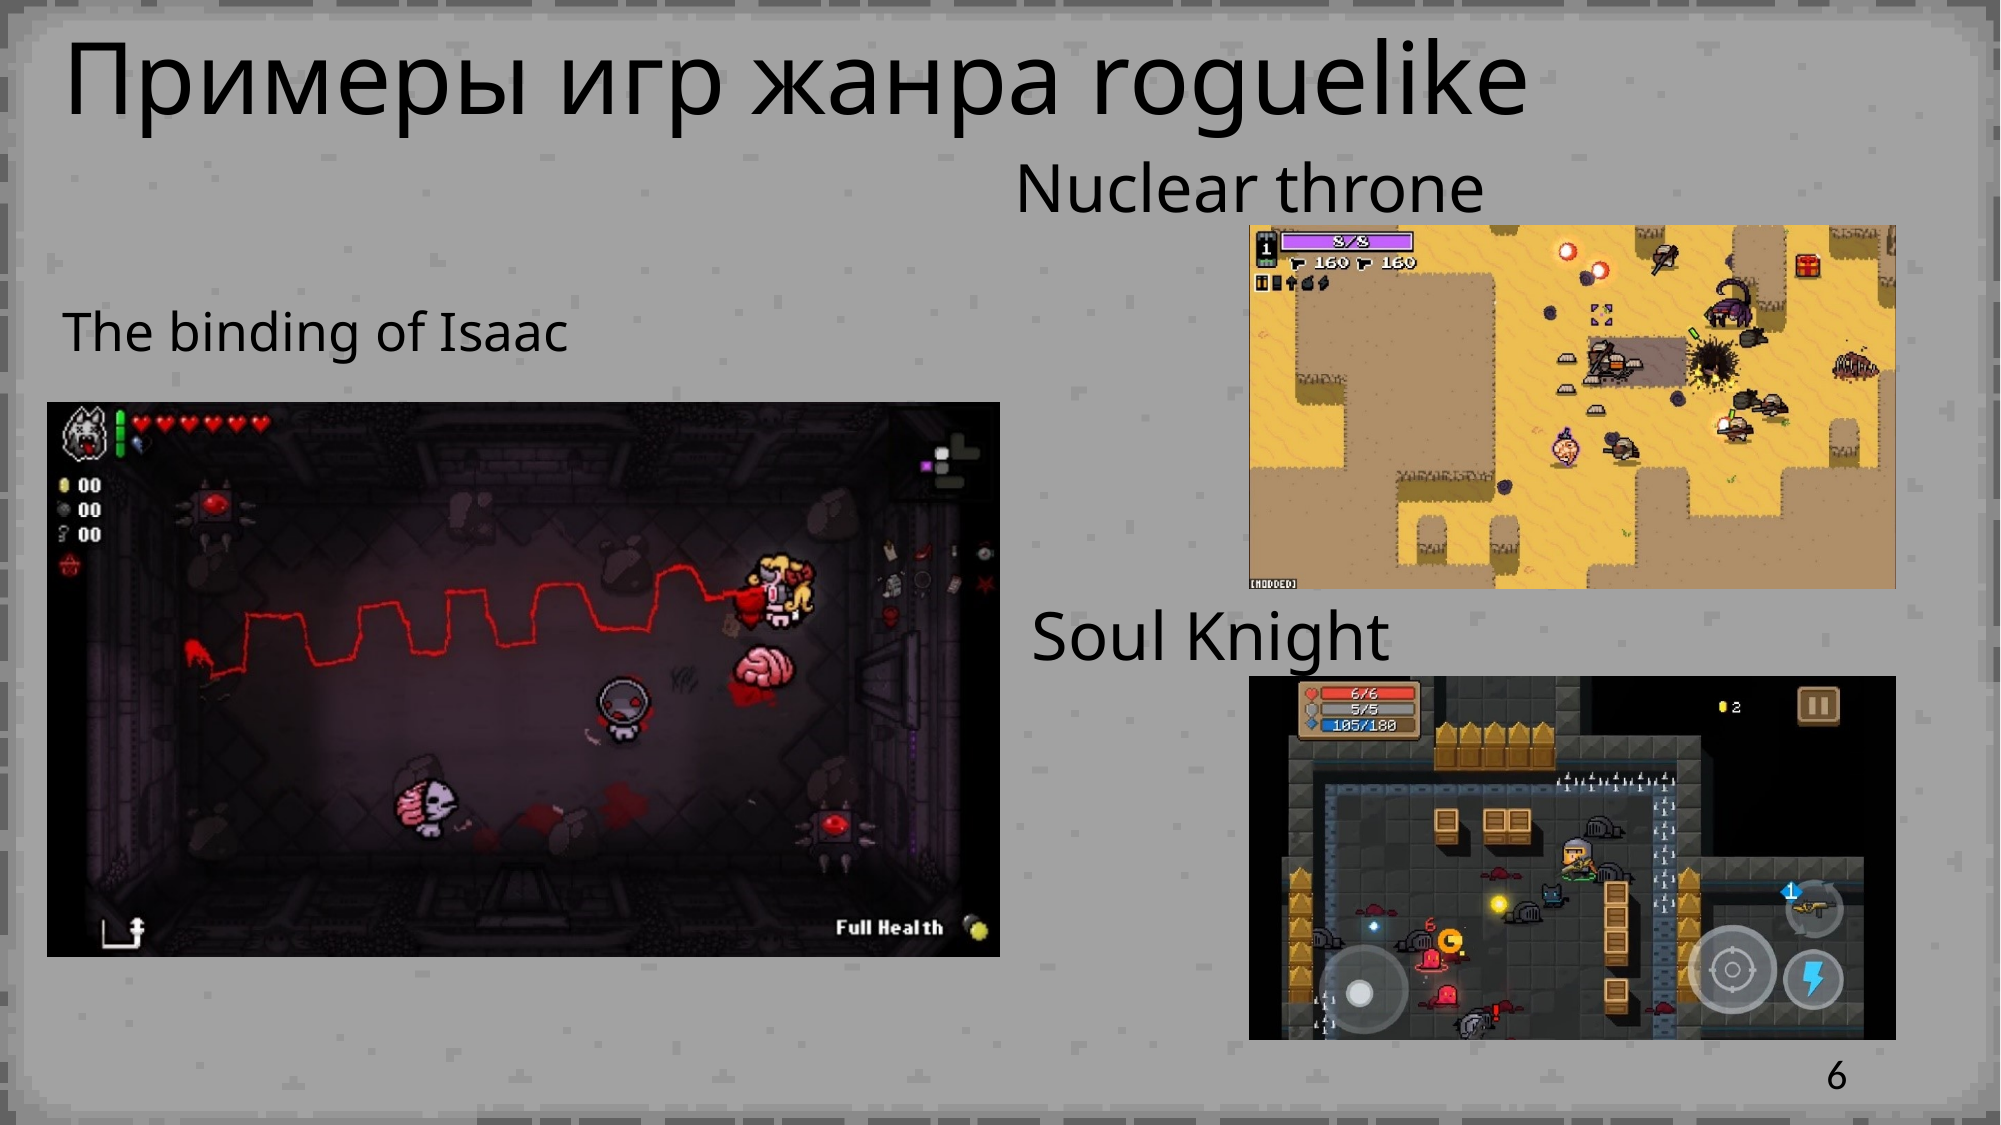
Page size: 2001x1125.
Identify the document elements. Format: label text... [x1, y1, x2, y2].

picture [0, 0, 2001, 1125]
list The binding of Isaac [47, 297, 634, 402]
slide_number 6 [1412, 1042, 1863, 1103]
title Примеры игр жанра roguelike [47, 27, 1806, 137]
text_box Nuclear throne [999, 138, 1569, 234]
text_box Soul Knight [1016, 586, 1430, 682]
